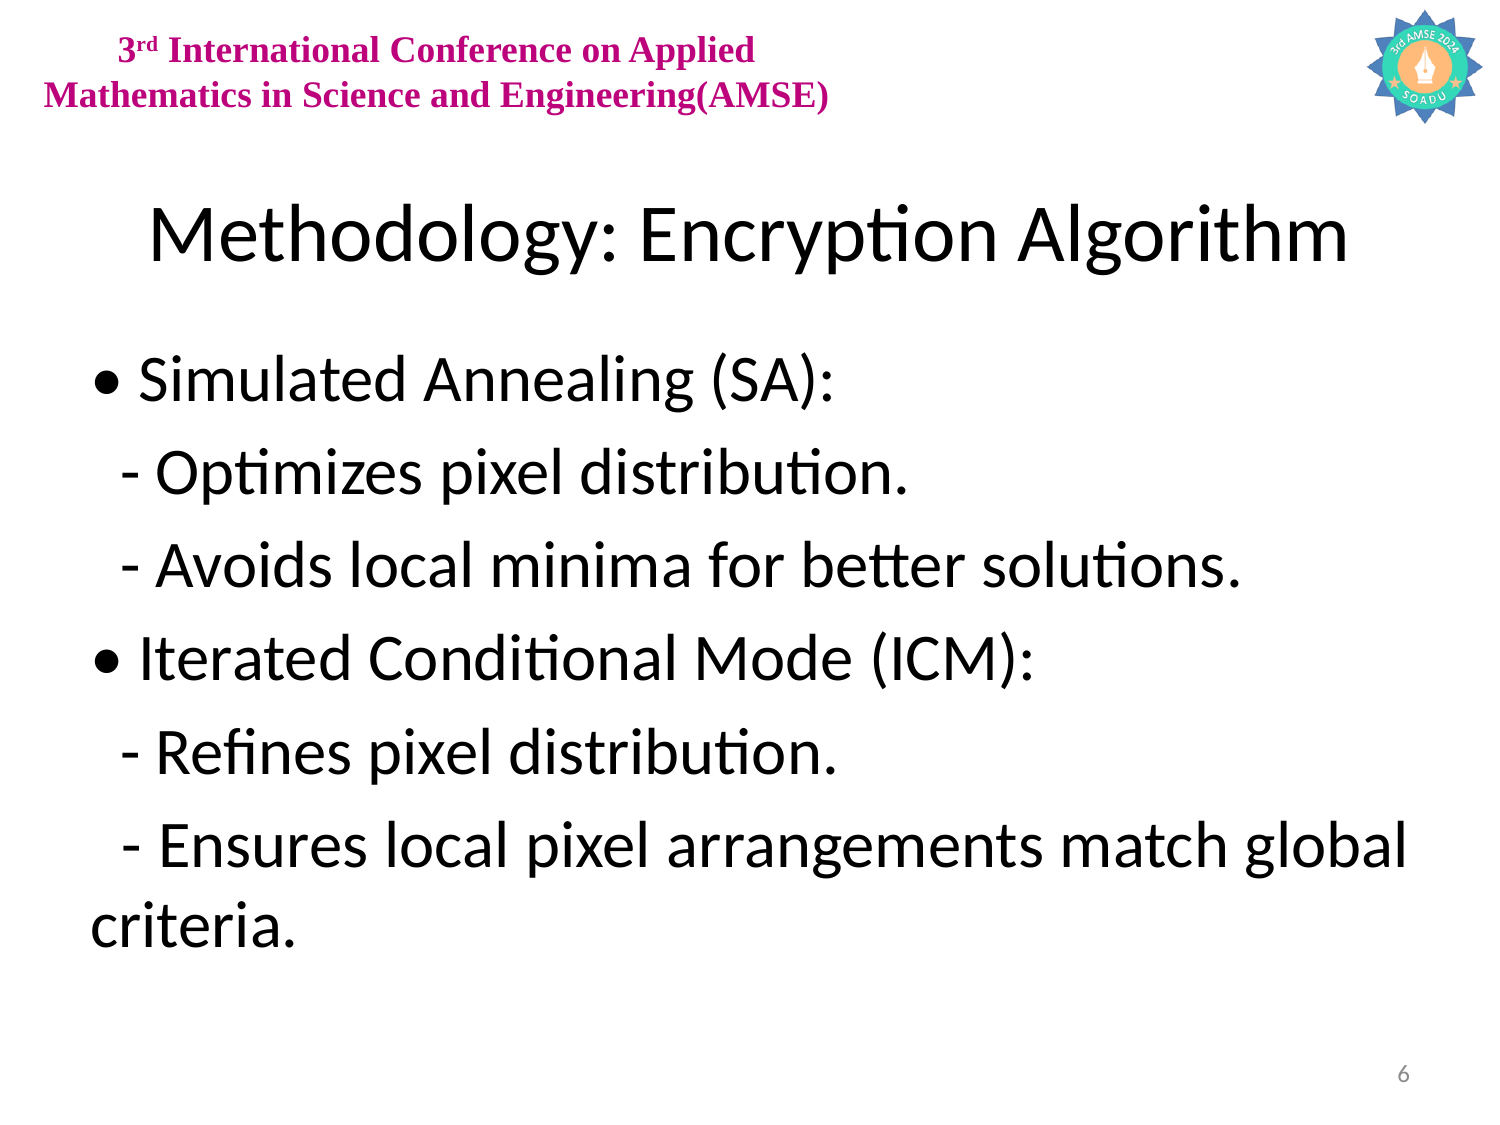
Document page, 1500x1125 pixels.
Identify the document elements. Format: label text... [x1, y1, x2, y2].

title Methodology: Encryption Algorithm [75, 159, 1425, 298]
list • Simulated Annealing (SA): - Optimizes pixel distribution. - Avoids local minima for better solutions. • Iterated Conditional Mode (ICM): - Refines pixel distribution. - Ensures local pixel arrangements match global criteria. [75, 326, 1425, 1005]
text_box 3rd International Conference on Applied Mathematics in Science and Engineering(AMSE) [0, 17, 874, 123]
picture [1366, 9, 1484, 125]
slide_number 6 [1074, 1042, 1425, 1103]
